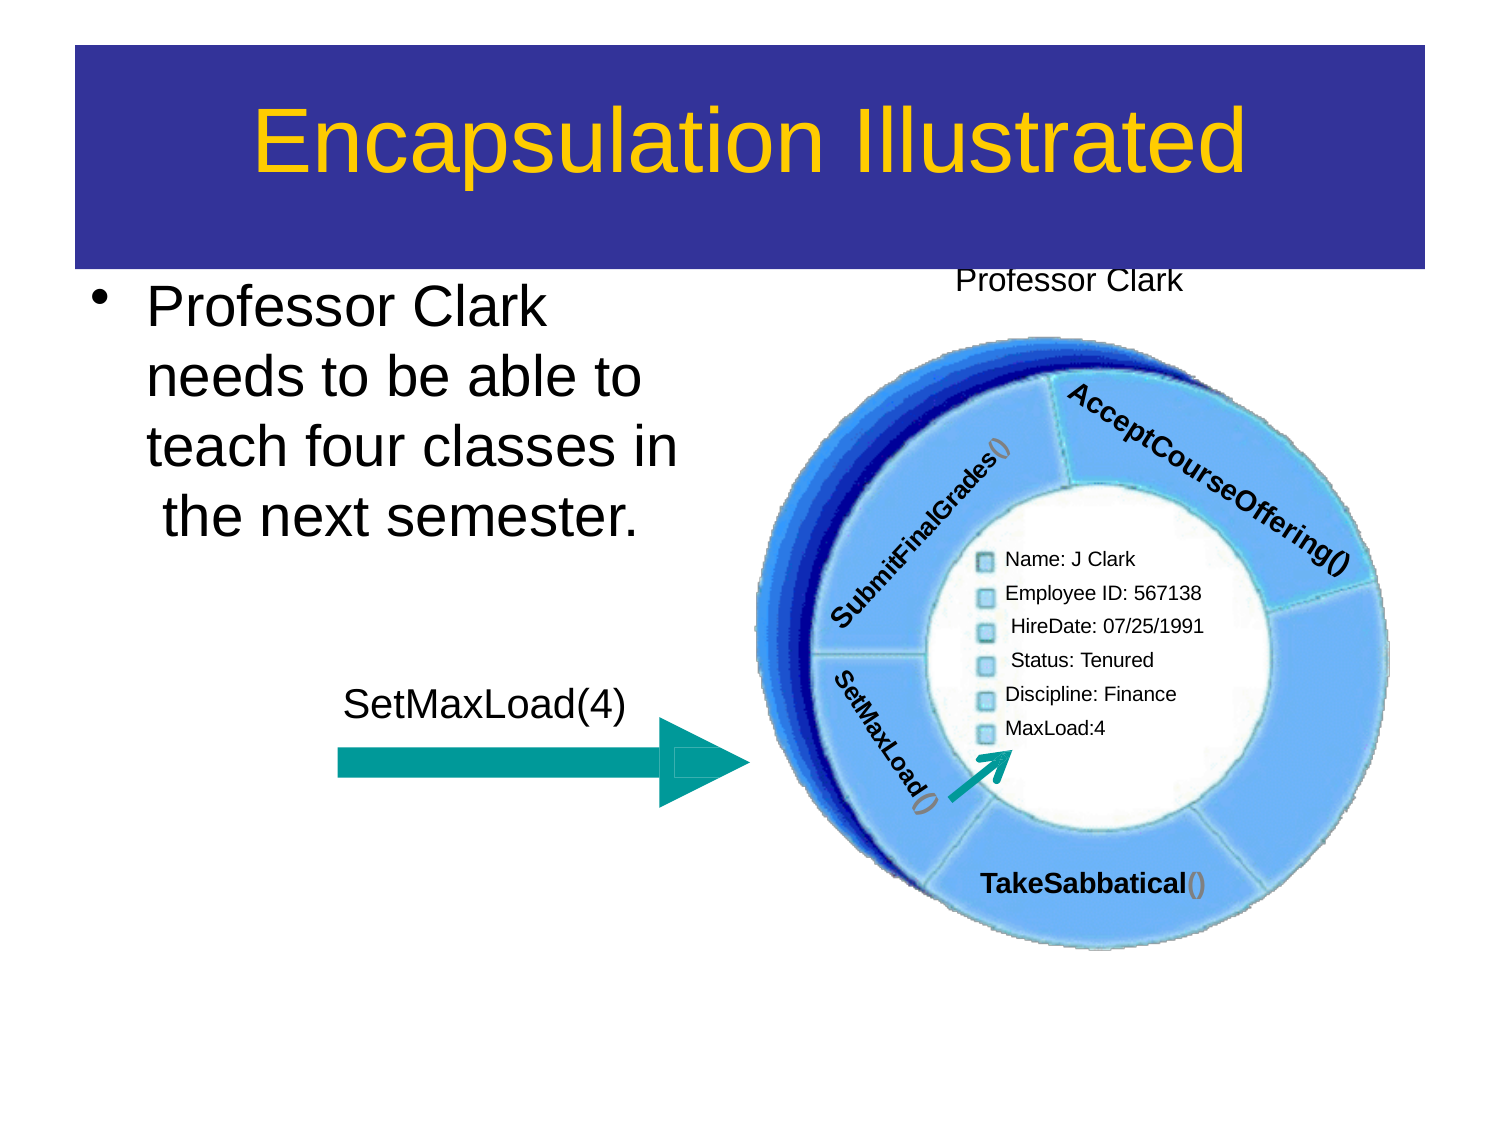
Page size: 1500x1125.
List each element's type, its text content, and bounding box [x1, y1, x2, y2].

text_box [337, 717, 751, 808]
text_box Professor Clark needs to be able to teach four classes in the next semester. [87, 270, 681, 549]
text_box SubmitFinalGrades() [827, 407, 1046, 638]
text_box SetMaxLoad(4) [340, 674, 630, 727]
text_box TakeSabbatical() [978, 862, 1211, 900]
text_box SetMaxLoad() [824, 667, 957, 844]
text_box [750, 324, 1400, 961]
title Encapsulation Illustrated [75, 45, 1425, 270]
text_box Professor Clark [953, 270, 1188, 299]
text_box AcceptCourseOffering() [1062, 376, 1357, 582]
text_box [947, 749, 1013, 803]
text_box Name: J Clark Employee ID: 567138 HireDate: 07/25/1991 Status: Tenured Discipline: Finance MaxLoad:4 [1003, 535, 1207, 740]
